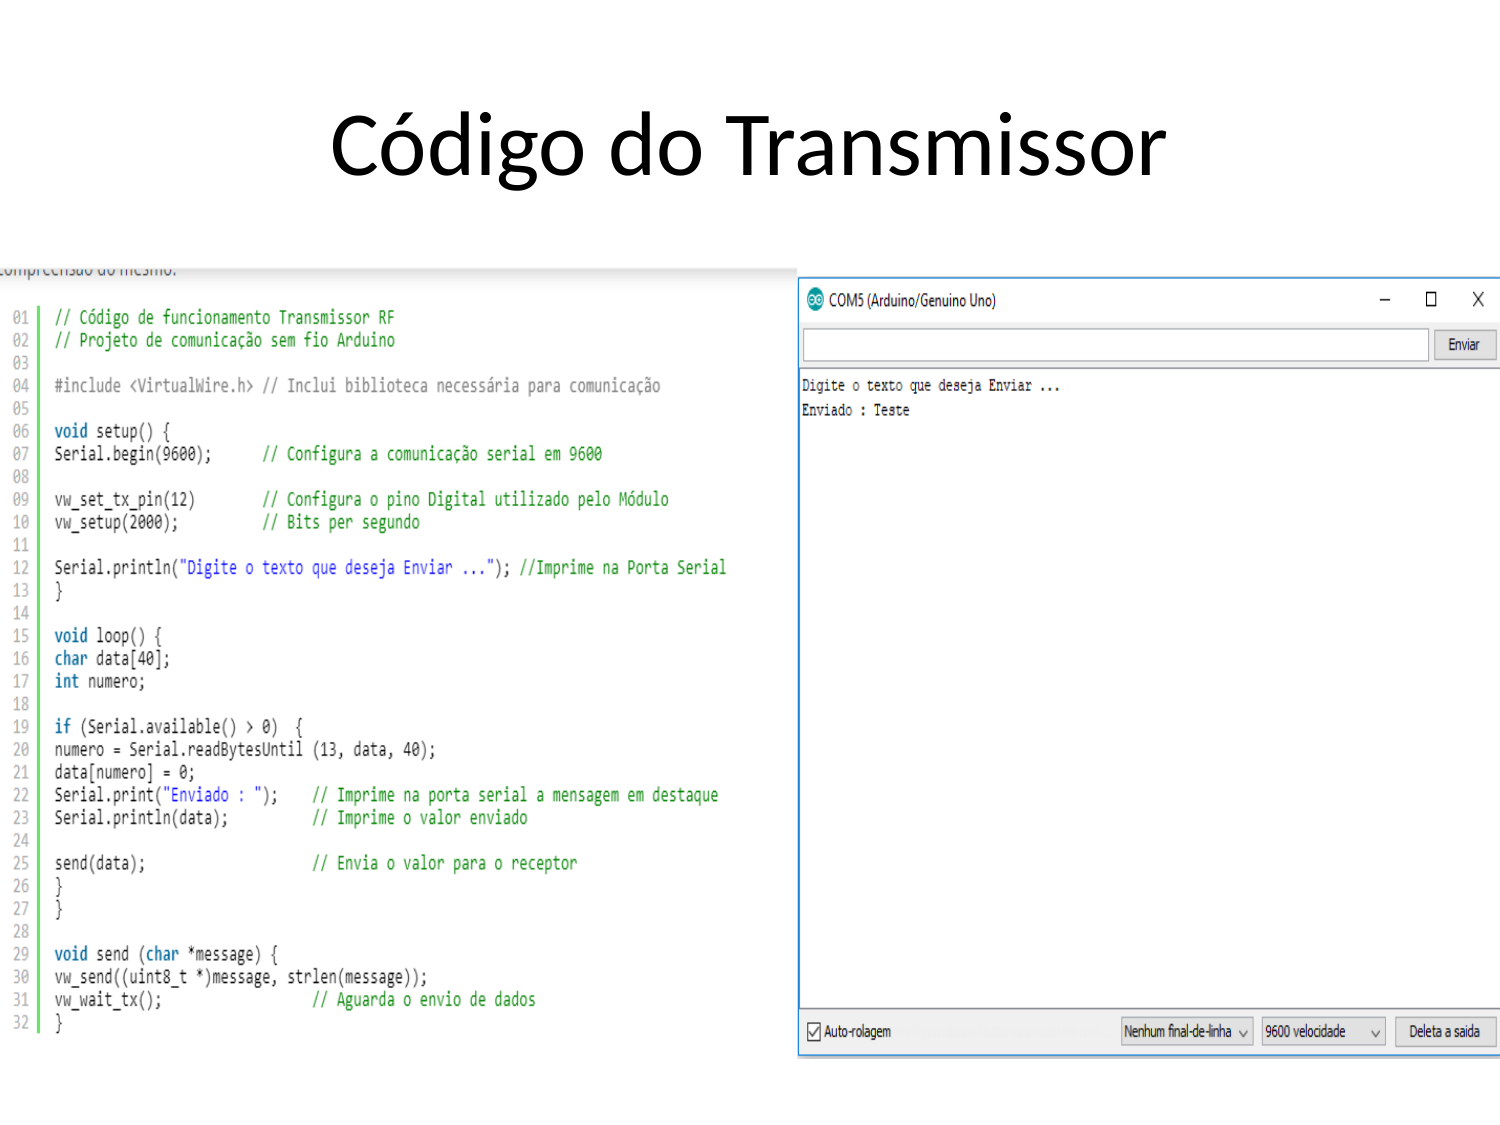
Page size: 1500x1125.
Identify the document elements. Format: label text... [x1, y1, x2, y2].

title Código do Transmissor [75, 45, 1425, 233]
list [0, 266, 798, 1047]
picture [796, 276, 1500, 1059]
